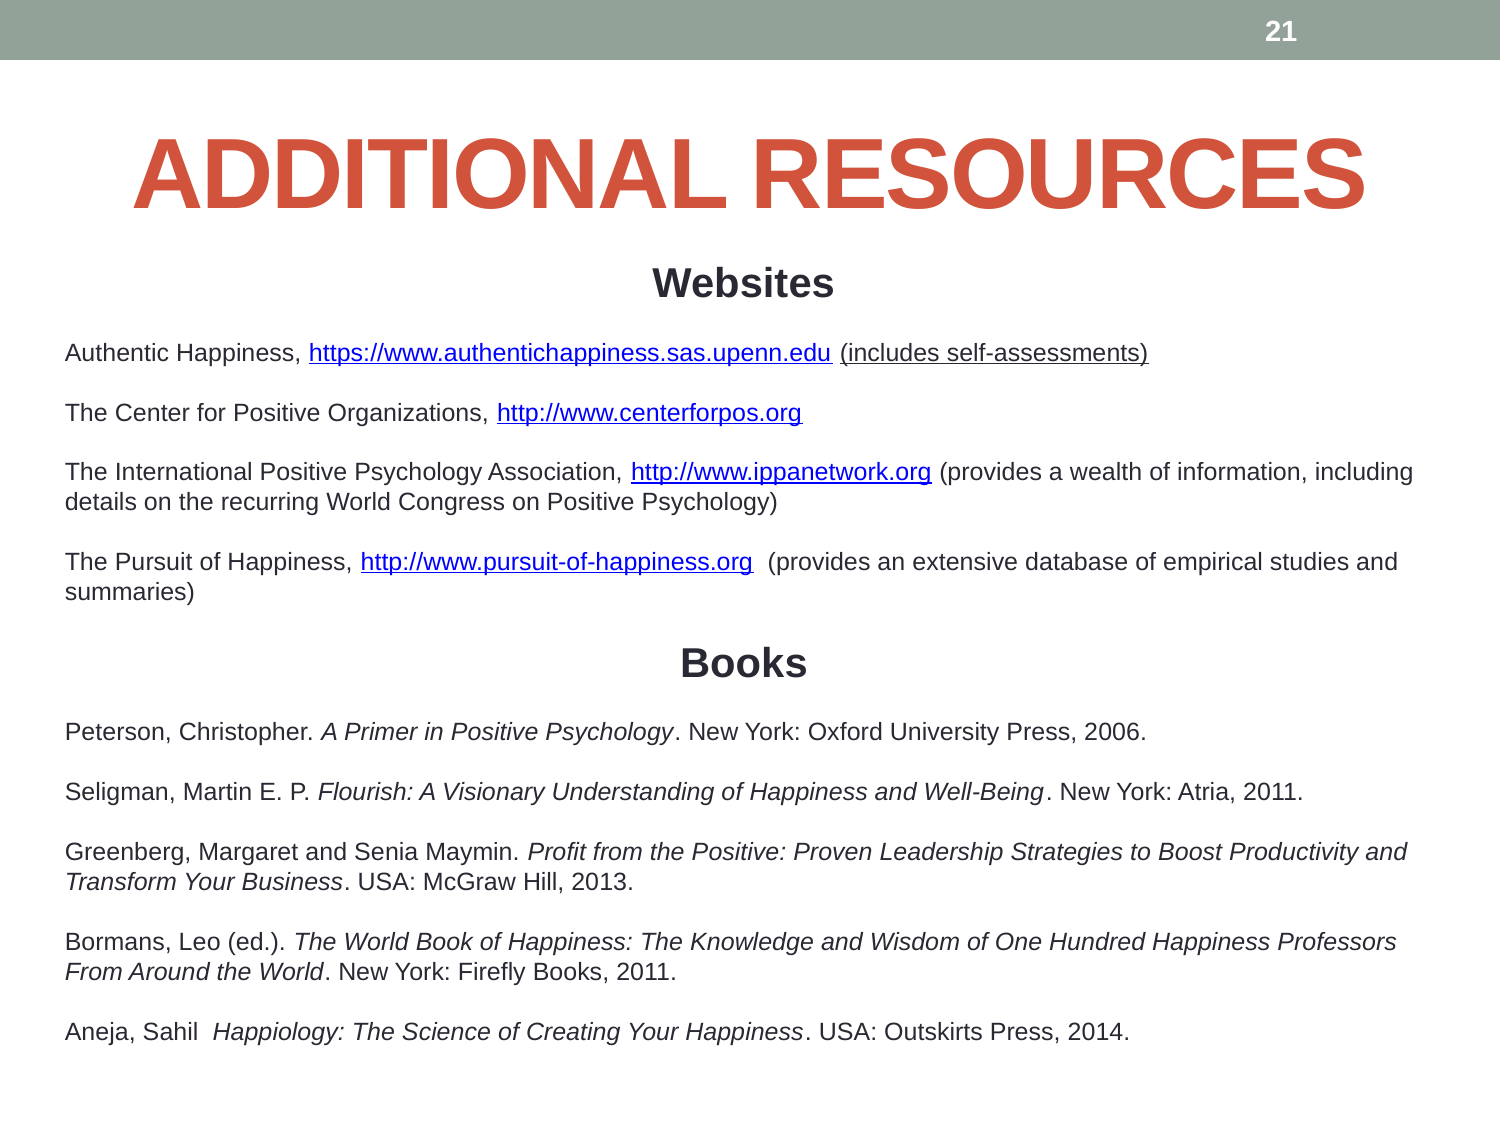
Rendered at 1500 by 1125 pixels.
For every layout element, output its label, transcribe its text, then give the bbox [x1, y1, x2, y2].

slide_number 21 [1250, 3, 1425, 57]
title ADDITIONAL RESOURCES [75, 87, 1425, 168]
text_box Websites Authentic Happiness, https://www.authentichappiness.sas.upenn.edu (includes self-assessments) The Center for Positive Organizations, http://www.centerforpos.org The International Positive Psychology Association, http://www.ippanetwork.org (provides a wealth of information, including details on the recurring World Congress on Positive Psychology) The Pursuit of Happiness, http://www.pursuit-of-happiness.org (provides an extensive database of empirical studies and summaries) Books Peterson, Christopher. A Primer in Positive Psychology. New York: Oxford University Press, 2006. Seligman, Martin E. P. Flourish: A Visionary Understanding of Happiness and Well-Being. New York: Atria, 2011. Greenberg, Margaret and Senia Maymin. Profit from the Positive: Proven Leadership Strategies to Boost Productivity and Transform Your Business. USA: McGraw Hill, 2013. Bormans, Leo (ed.). The World Book of Happiness: The Knowledge and Wisdom of One Hundred Happiness Professors From Around the World. New York: Firefly Books, 2011. Aneja, Sahil Happiology: The Science of Creating Your Happiness. USA: Outskirts Press, 2014. [50, 168, 1438, 1053]
